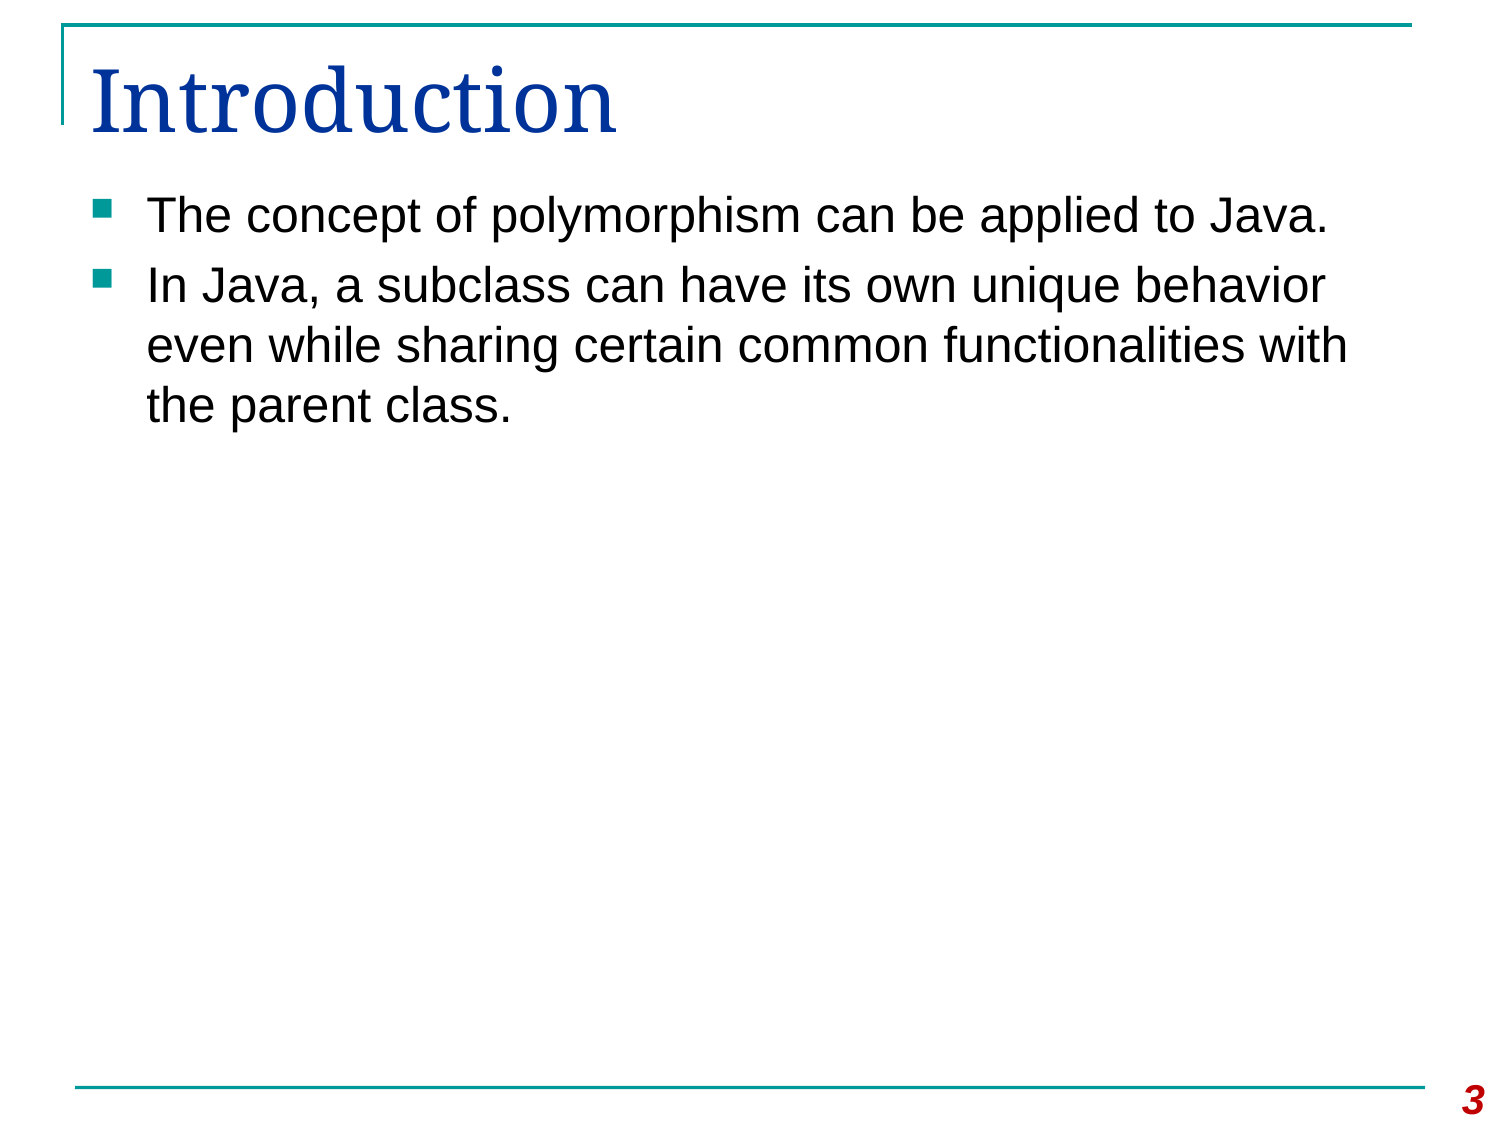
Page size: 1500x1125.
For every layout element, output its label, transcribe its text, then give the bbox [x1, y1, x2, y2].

title Introduction [74, 37, 1426, 168]
slide_number 3 [1400, 1065, 1500, 1125]
list The concept of polymorphism can be applied to Java. In Java, a subclass can have its own unique behavior even while sharing certain common functionalities with the parent class. [74, 174, 1426, 1076]
